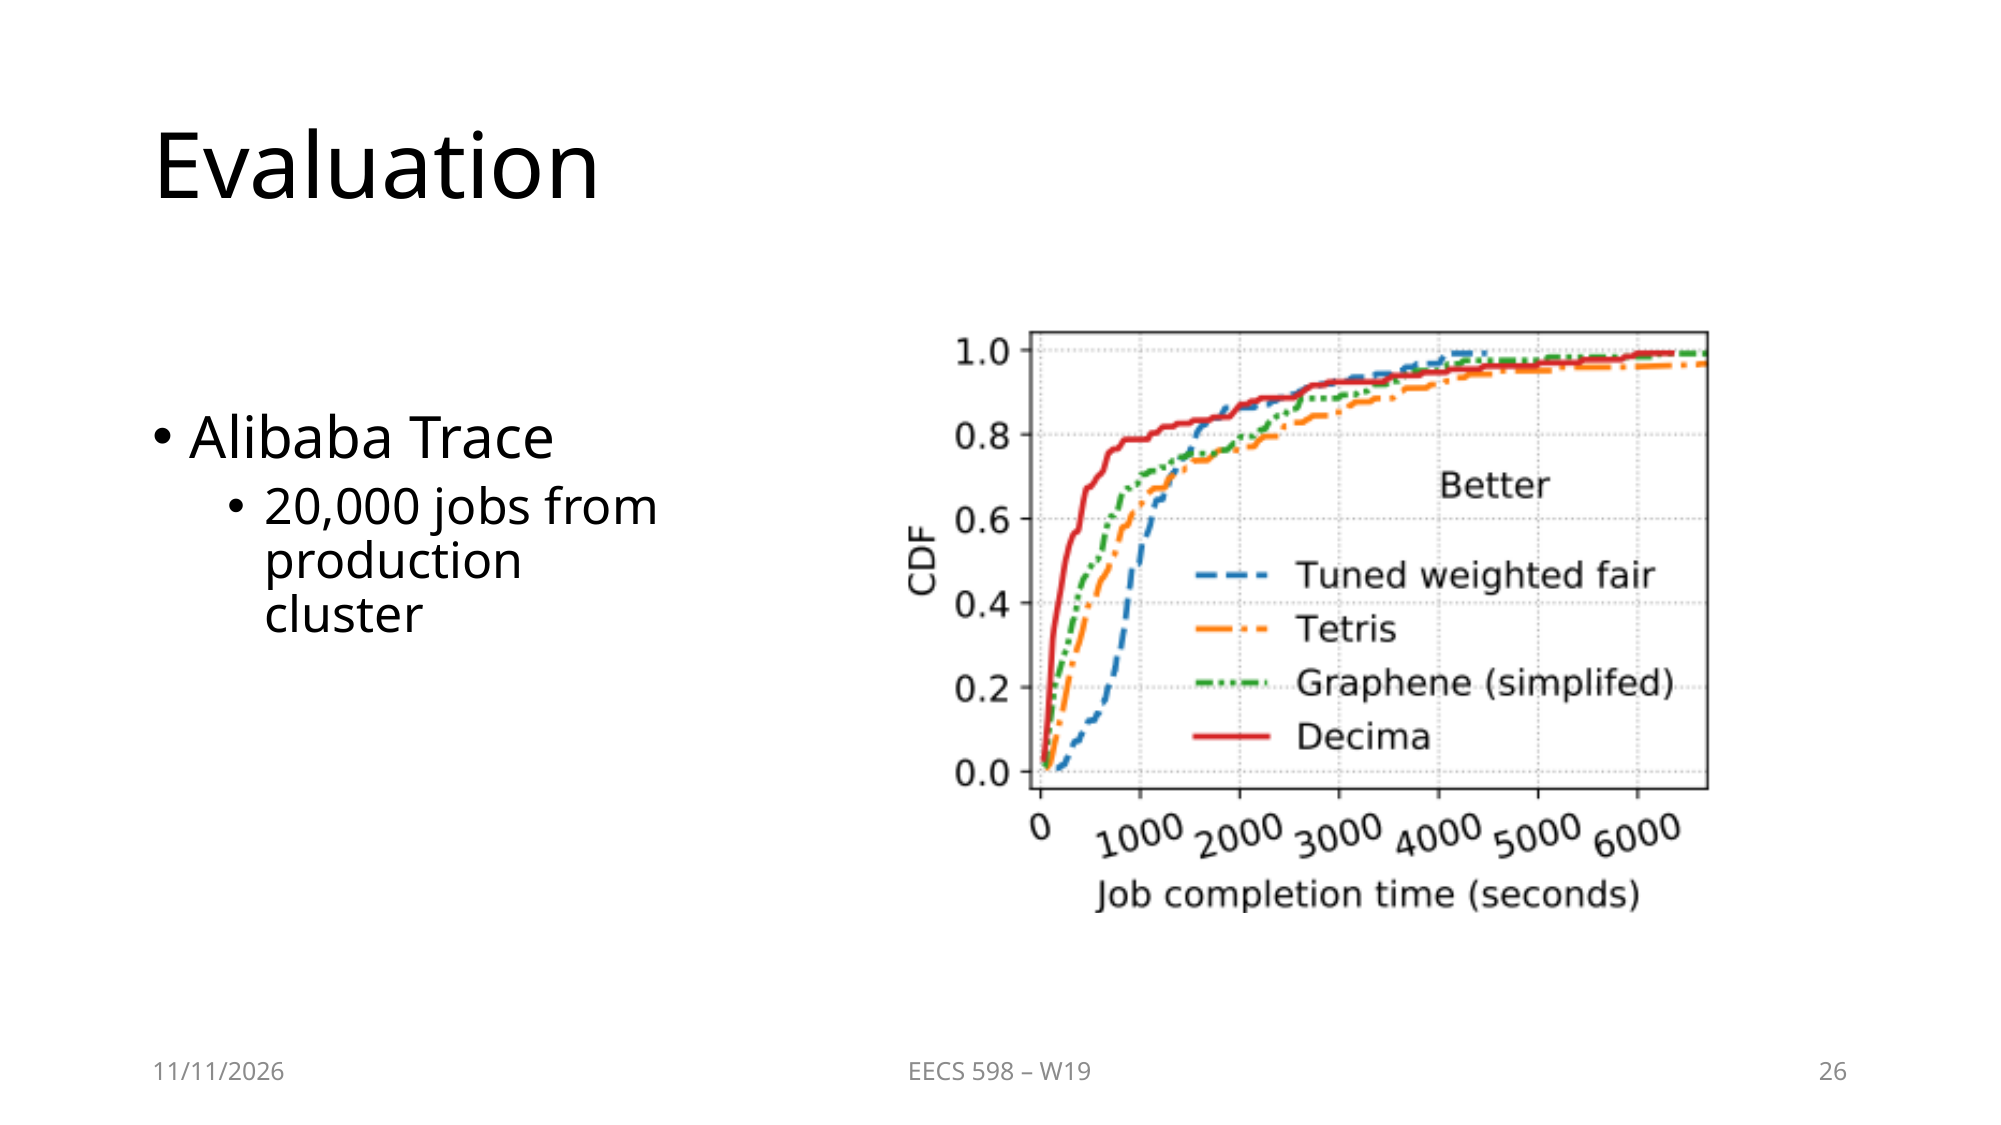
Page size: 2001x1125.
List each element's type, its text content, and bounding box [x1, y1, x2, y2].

list Alibaba Trace 20,000 jobs from production cluster [137, 168, 699, 883]
slide_number 26 [1412, 1042, 1863, 1103]
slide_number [137, 1042, 588, 1103]
picture [907, 323, 1713, 913]
footer EECS 598 – W19 [662, 1042, 1338, 1103]
title Evaluation [137, 59, 1863, 278]
